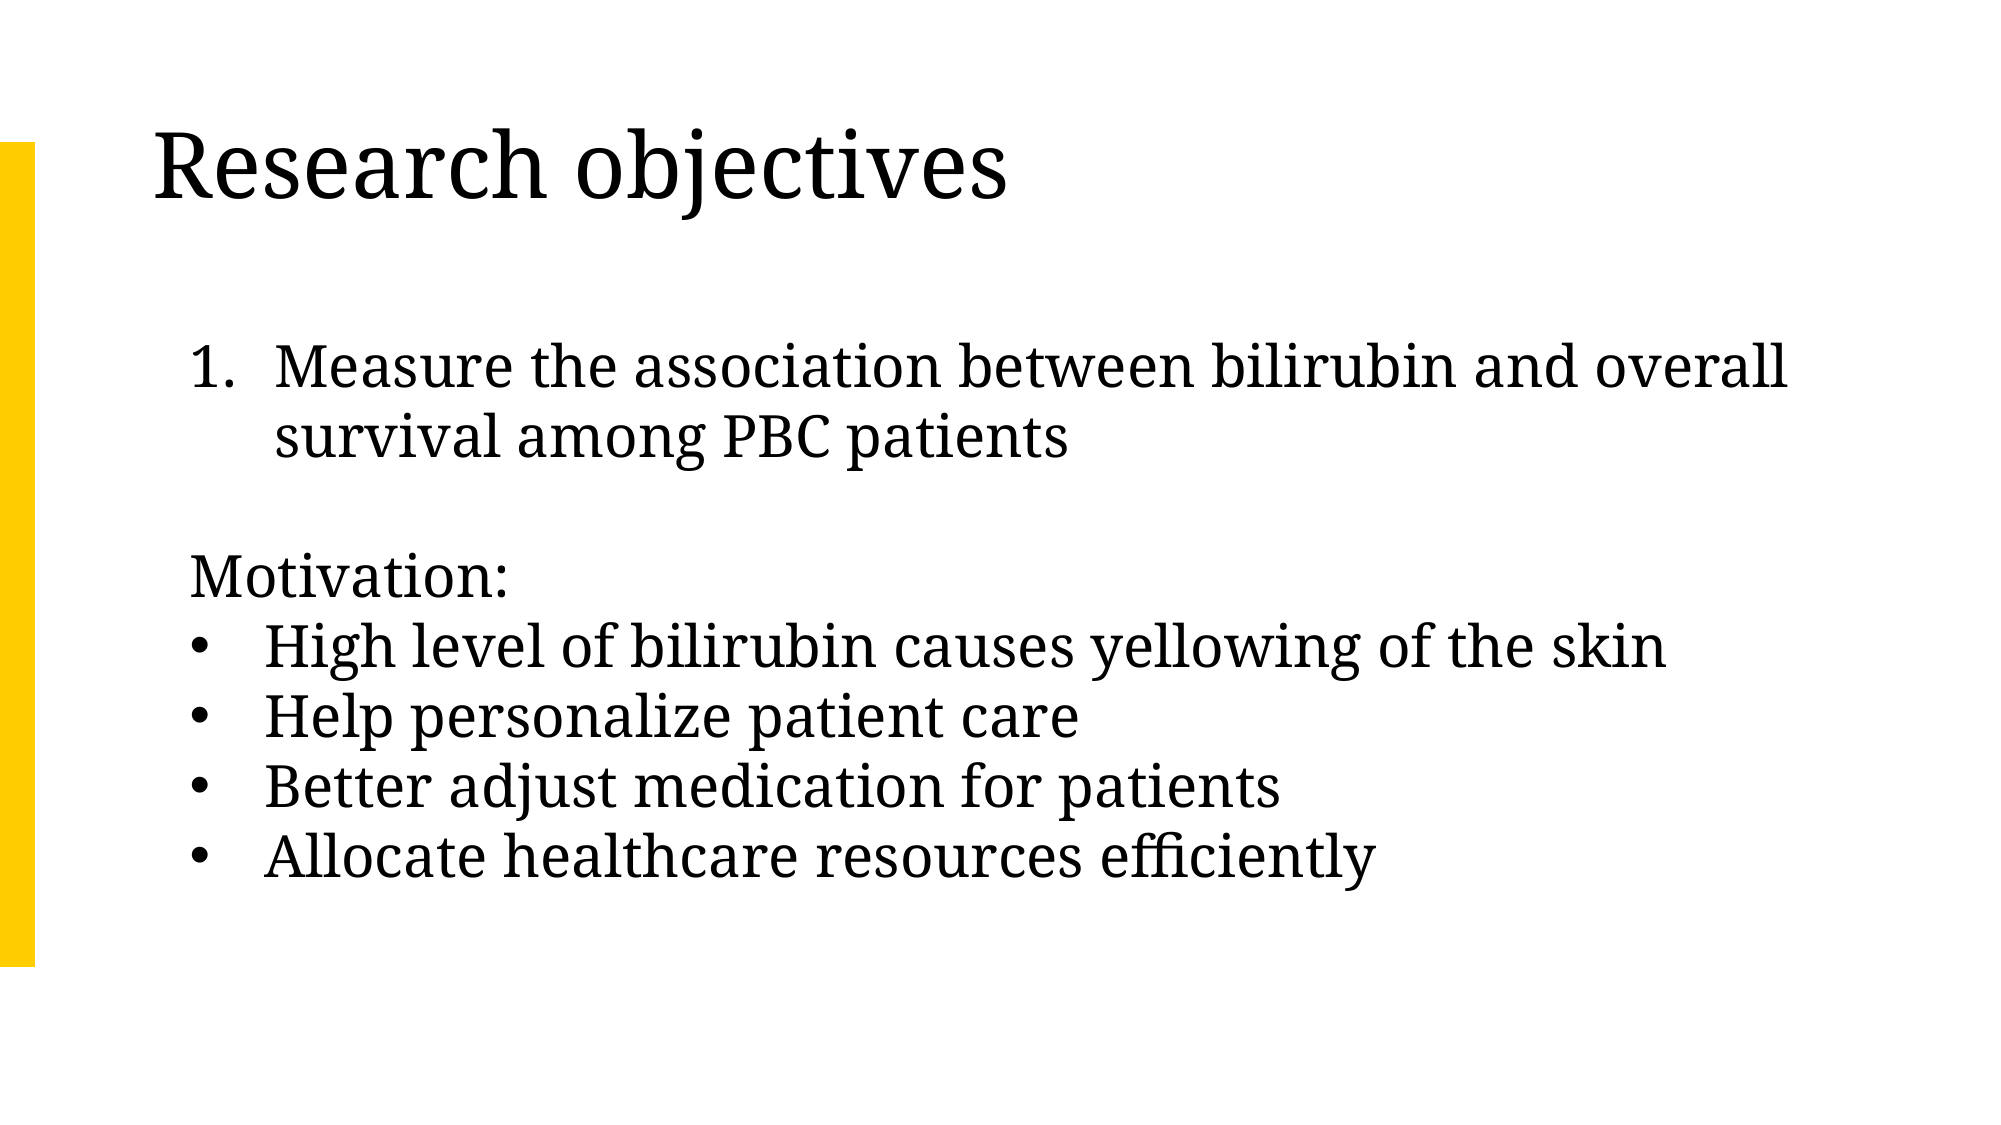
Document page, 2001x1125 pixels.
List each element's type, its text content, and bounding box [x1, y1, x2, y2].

text_box Measure the association between bilirubin and overall survival among PBC patients Motivation: High level of bilirubin causes yellowing of the skin Help personalize patient care Better adjust medication for patients Allocate healthcare resources efficiently [174, 321, 1841, 967]
title Research objectives [137, 59, 1863, 278]
picture [0, 142, 35, 967]
